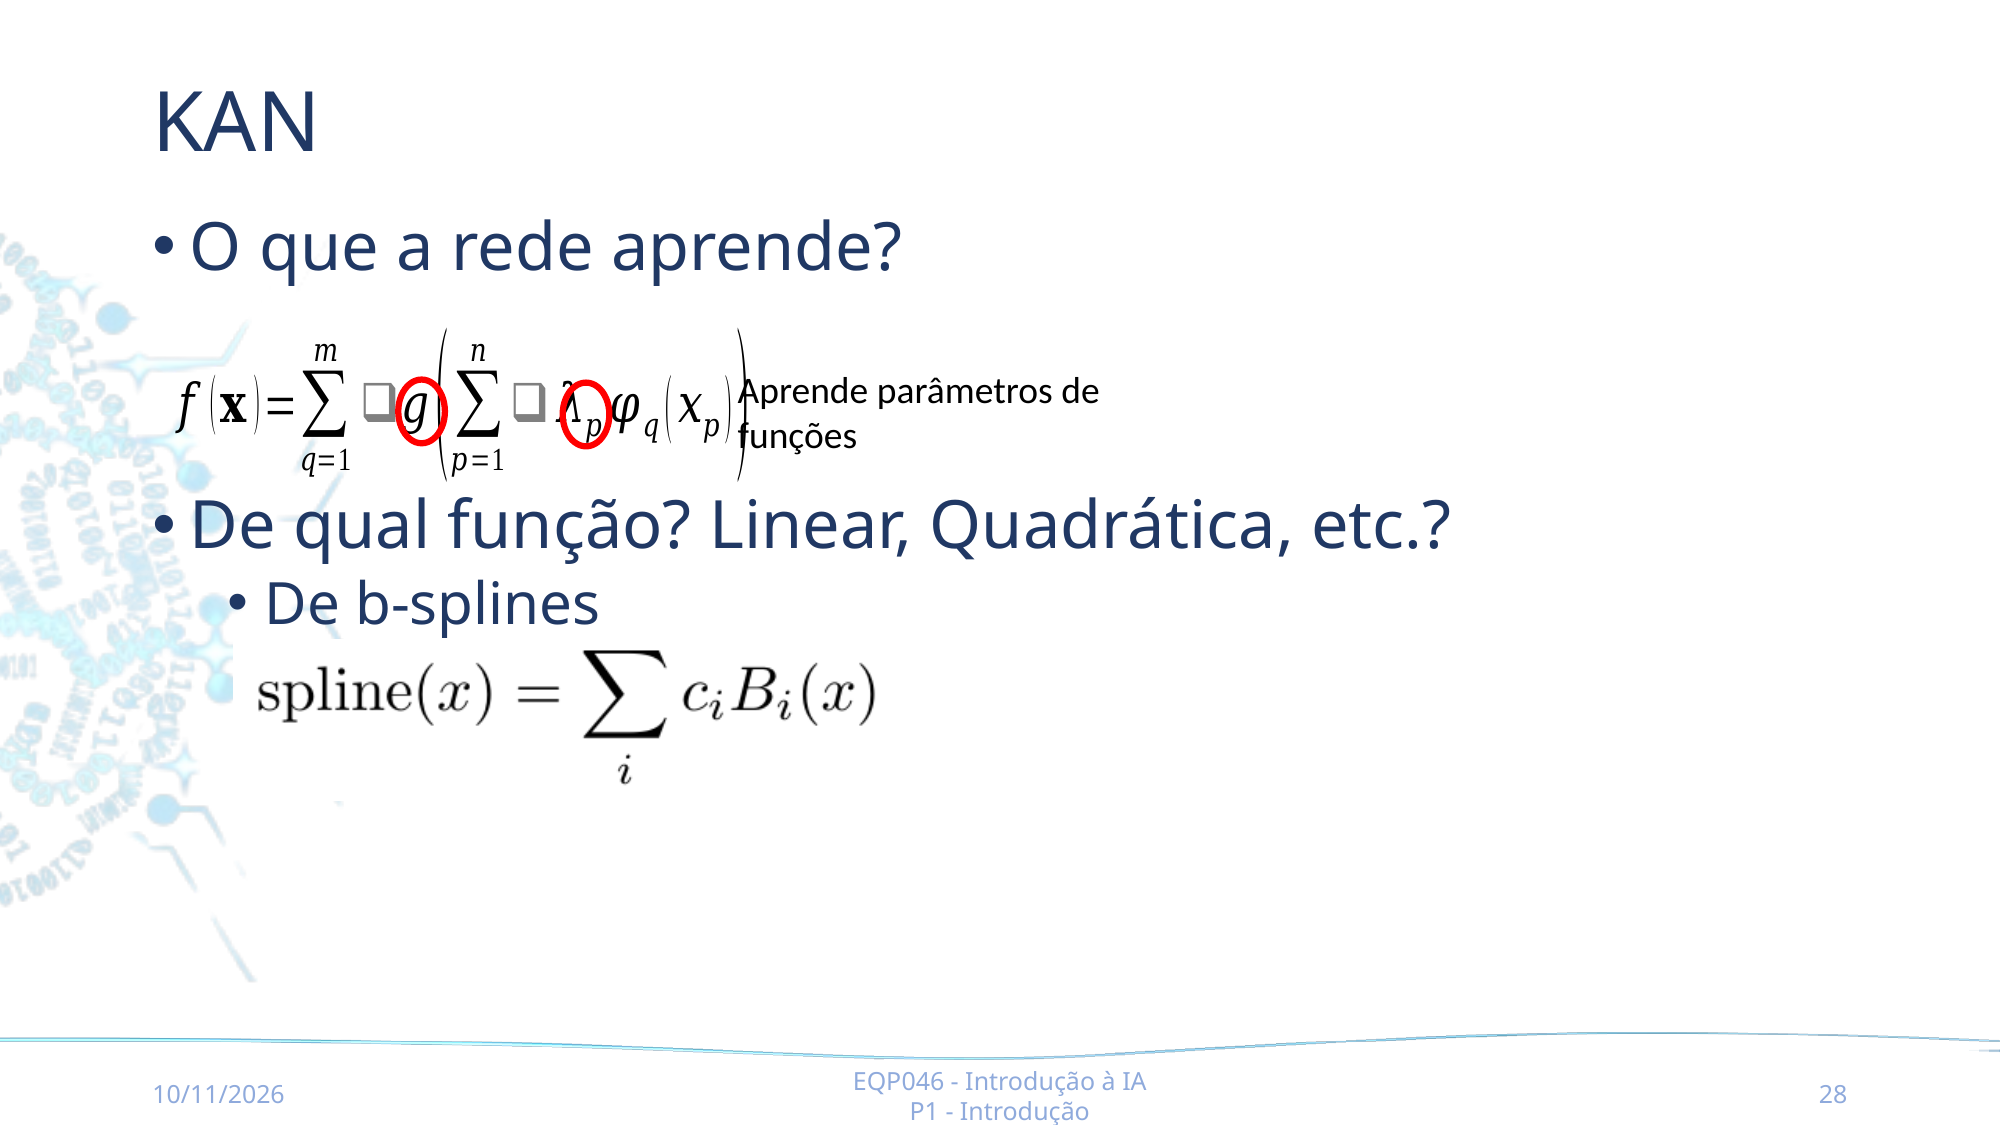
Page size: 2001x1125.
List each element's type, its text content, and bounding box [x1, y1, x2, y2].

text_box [173, 324, 1152, 486]
picture [0, 1030, 2000, 1060]
picture [233, 639, 893, 801]
title KAN [137, 59, 1863, 189]
list O que a rede aprende? De qual função? Linear, Quadrática, etc.? De b-splines [137, 205, 1863, 1043]
footer EQP046 - Introdução à IA P1 - Introdução [662, 1065, 1338, 1125]
slide_number 28 [1412, 1065, 1863, 1125]
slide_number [137, 1065, 588, 1125]
